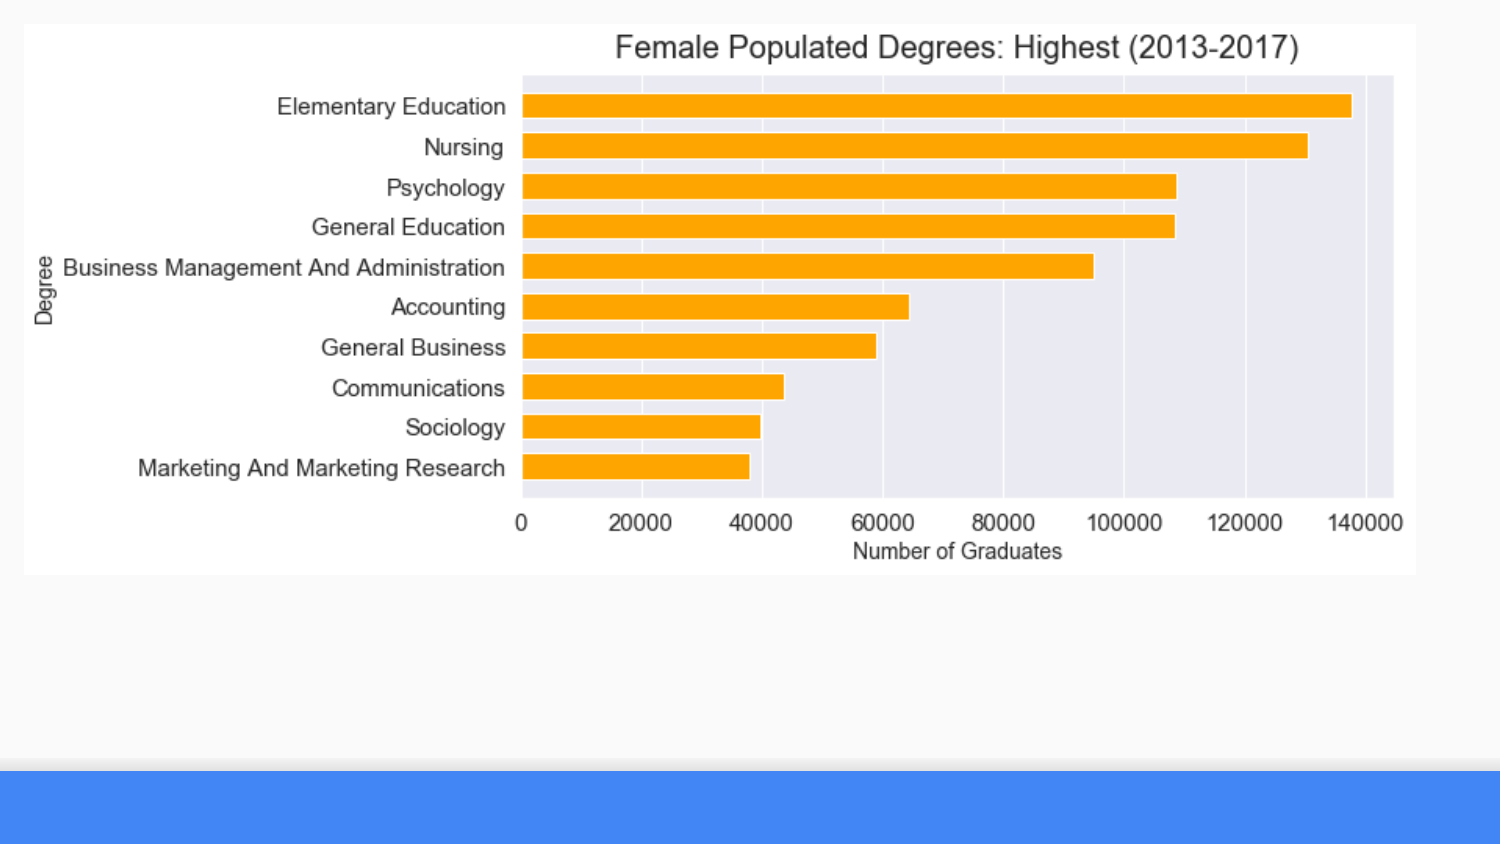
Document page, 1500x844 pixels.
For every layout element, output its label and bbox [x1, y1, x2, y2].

picture [24, 24, 1416, 576]
